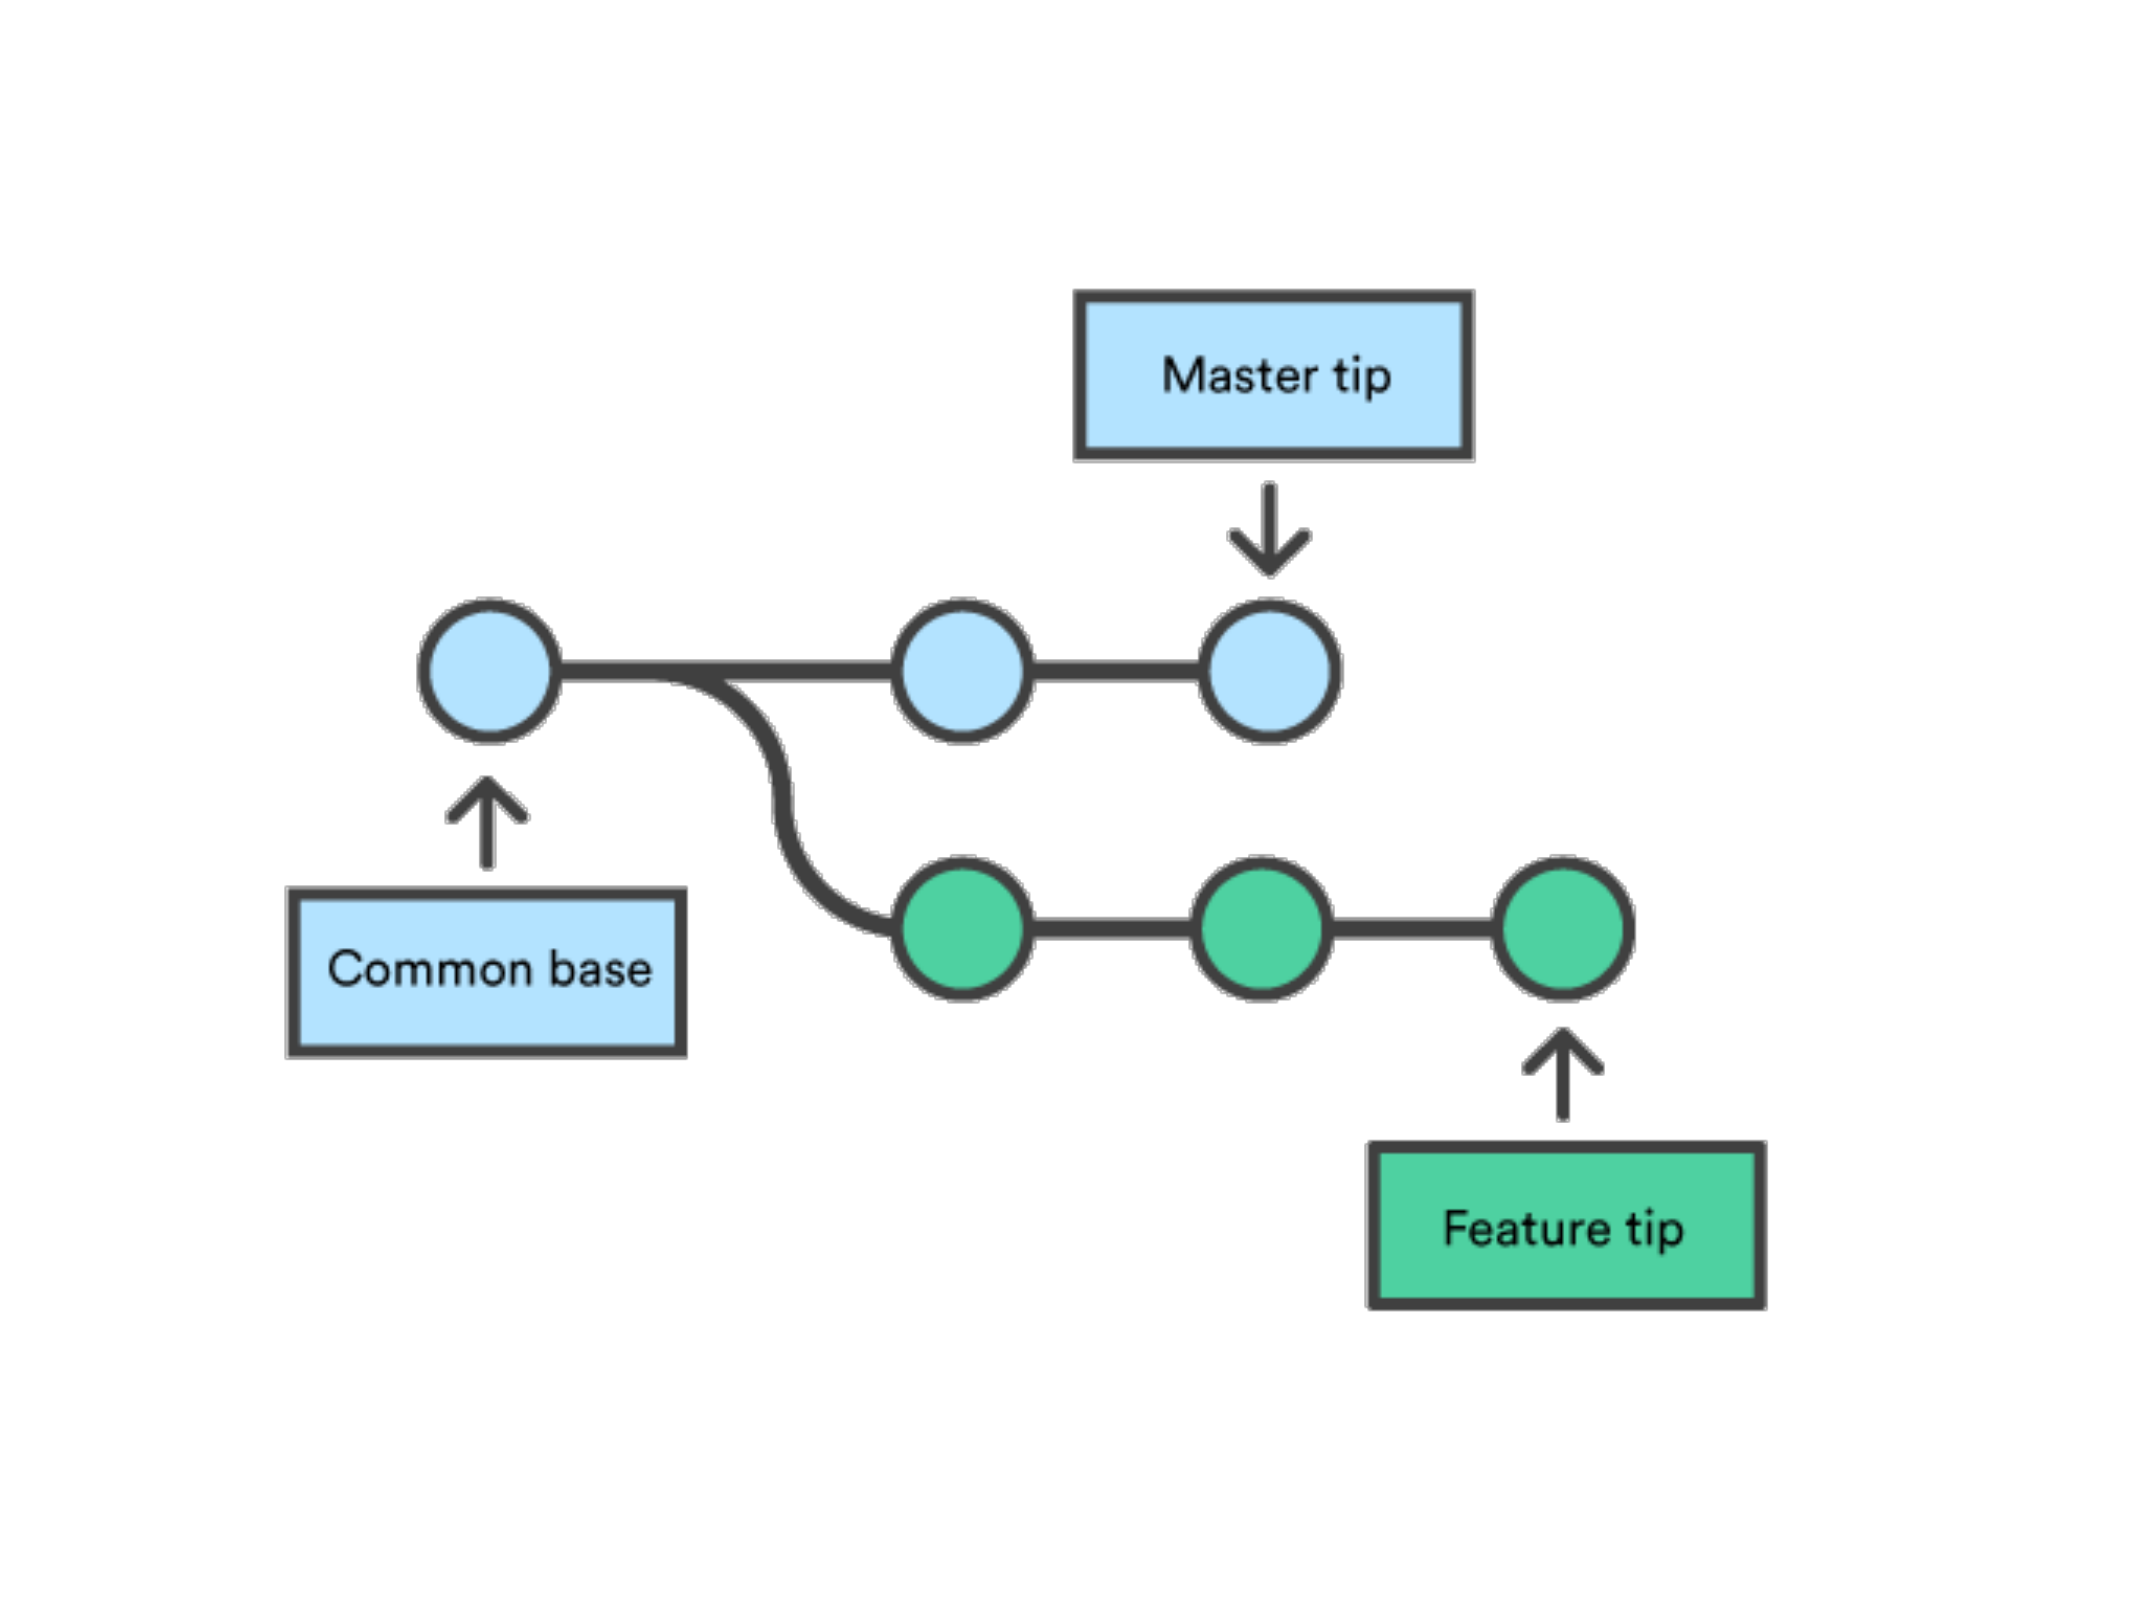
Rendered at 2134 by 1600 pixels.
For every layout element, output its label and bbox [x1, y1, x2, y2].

picture [7, 253, 2126, 1347]
